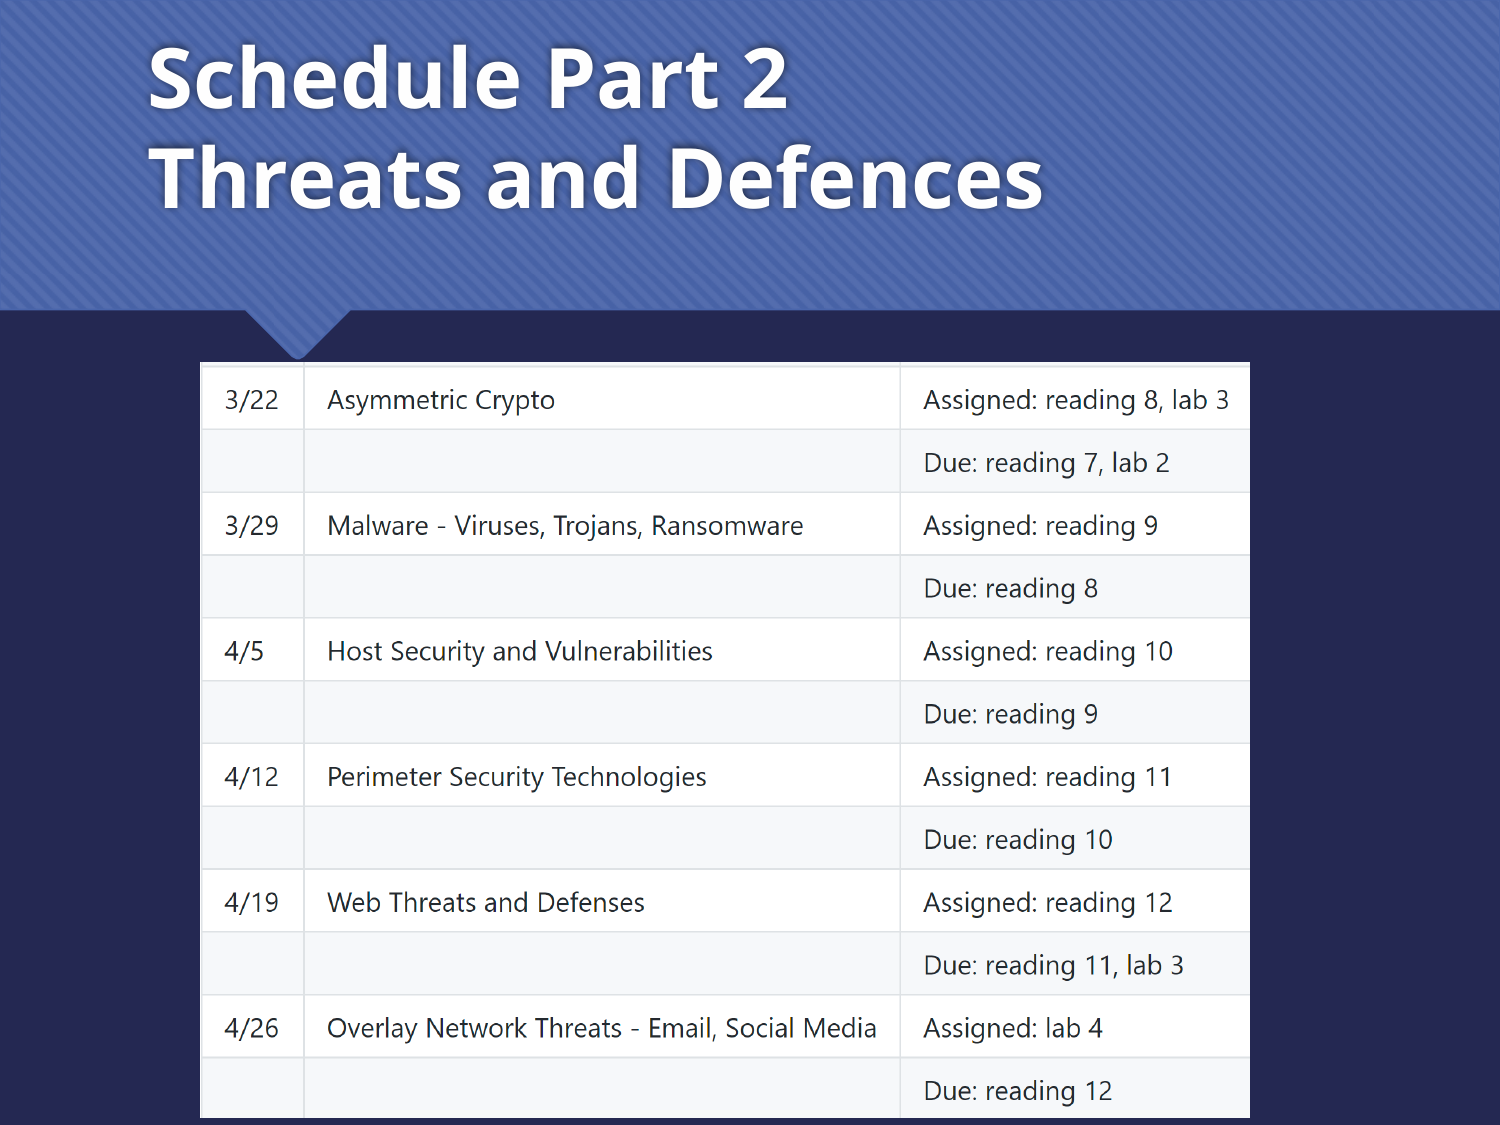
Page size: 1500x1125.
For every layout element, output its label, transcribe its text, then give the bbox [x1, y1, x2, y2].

picture [199, 362, 1251, 1118]
title Schedule Part 2 Threats and Defences [132, 73, 1368, 233]
